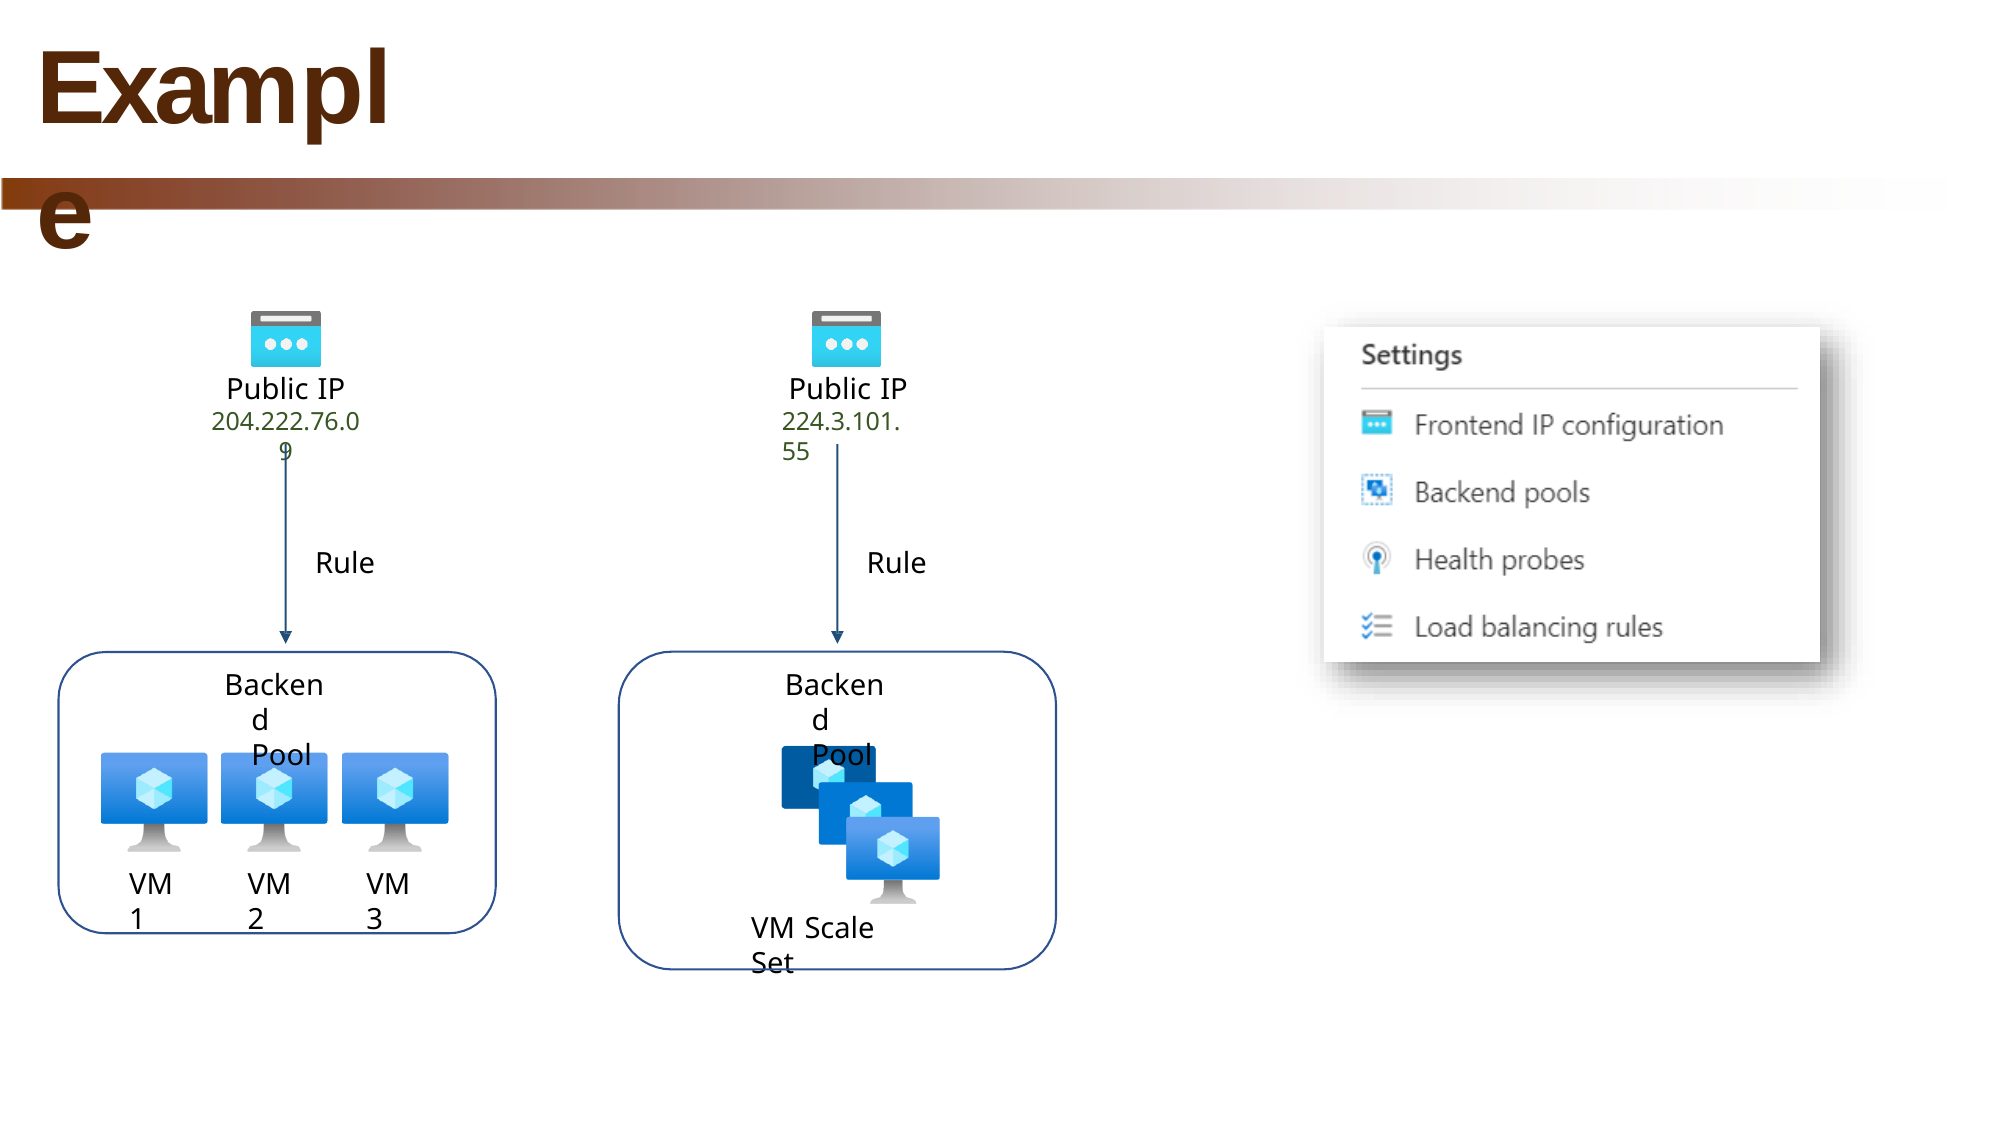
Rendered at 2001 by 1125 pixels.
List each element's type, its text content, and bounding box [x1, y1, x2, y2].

picture [251, 311, 321, 368]
text_box [58, 652, 496, 934]
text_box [1297, 301, 1876, 718]
title Example [34, 17, 443, 177]
text_box VM Scale Set [748, 970, 924, 979]
text_box Public IP 224.3.101.55 [779, 368, 913, 466]
text_box Rule [864, 542, 929, 580]
text_box Public IP 204.222.76.09 [209, 368, 363, 466]
picture [1, 177, 1976, 211]
title Example [34, 221, 443, 270]
text_box [618, 651, 1057, 970]
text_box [100, 752, 449, 853]
text_box Backend Pool [782, 664, 900, 744]
text_box Backend Pool [222, 664, 339, 750]
text_box [279, 444, 292, 644]
text_box Rule [312, 542, 377, 580]
picture [811, 311, 881, 367]
picture [781, 745, 940, 905]
text_box [831, 444, 844, 644]
